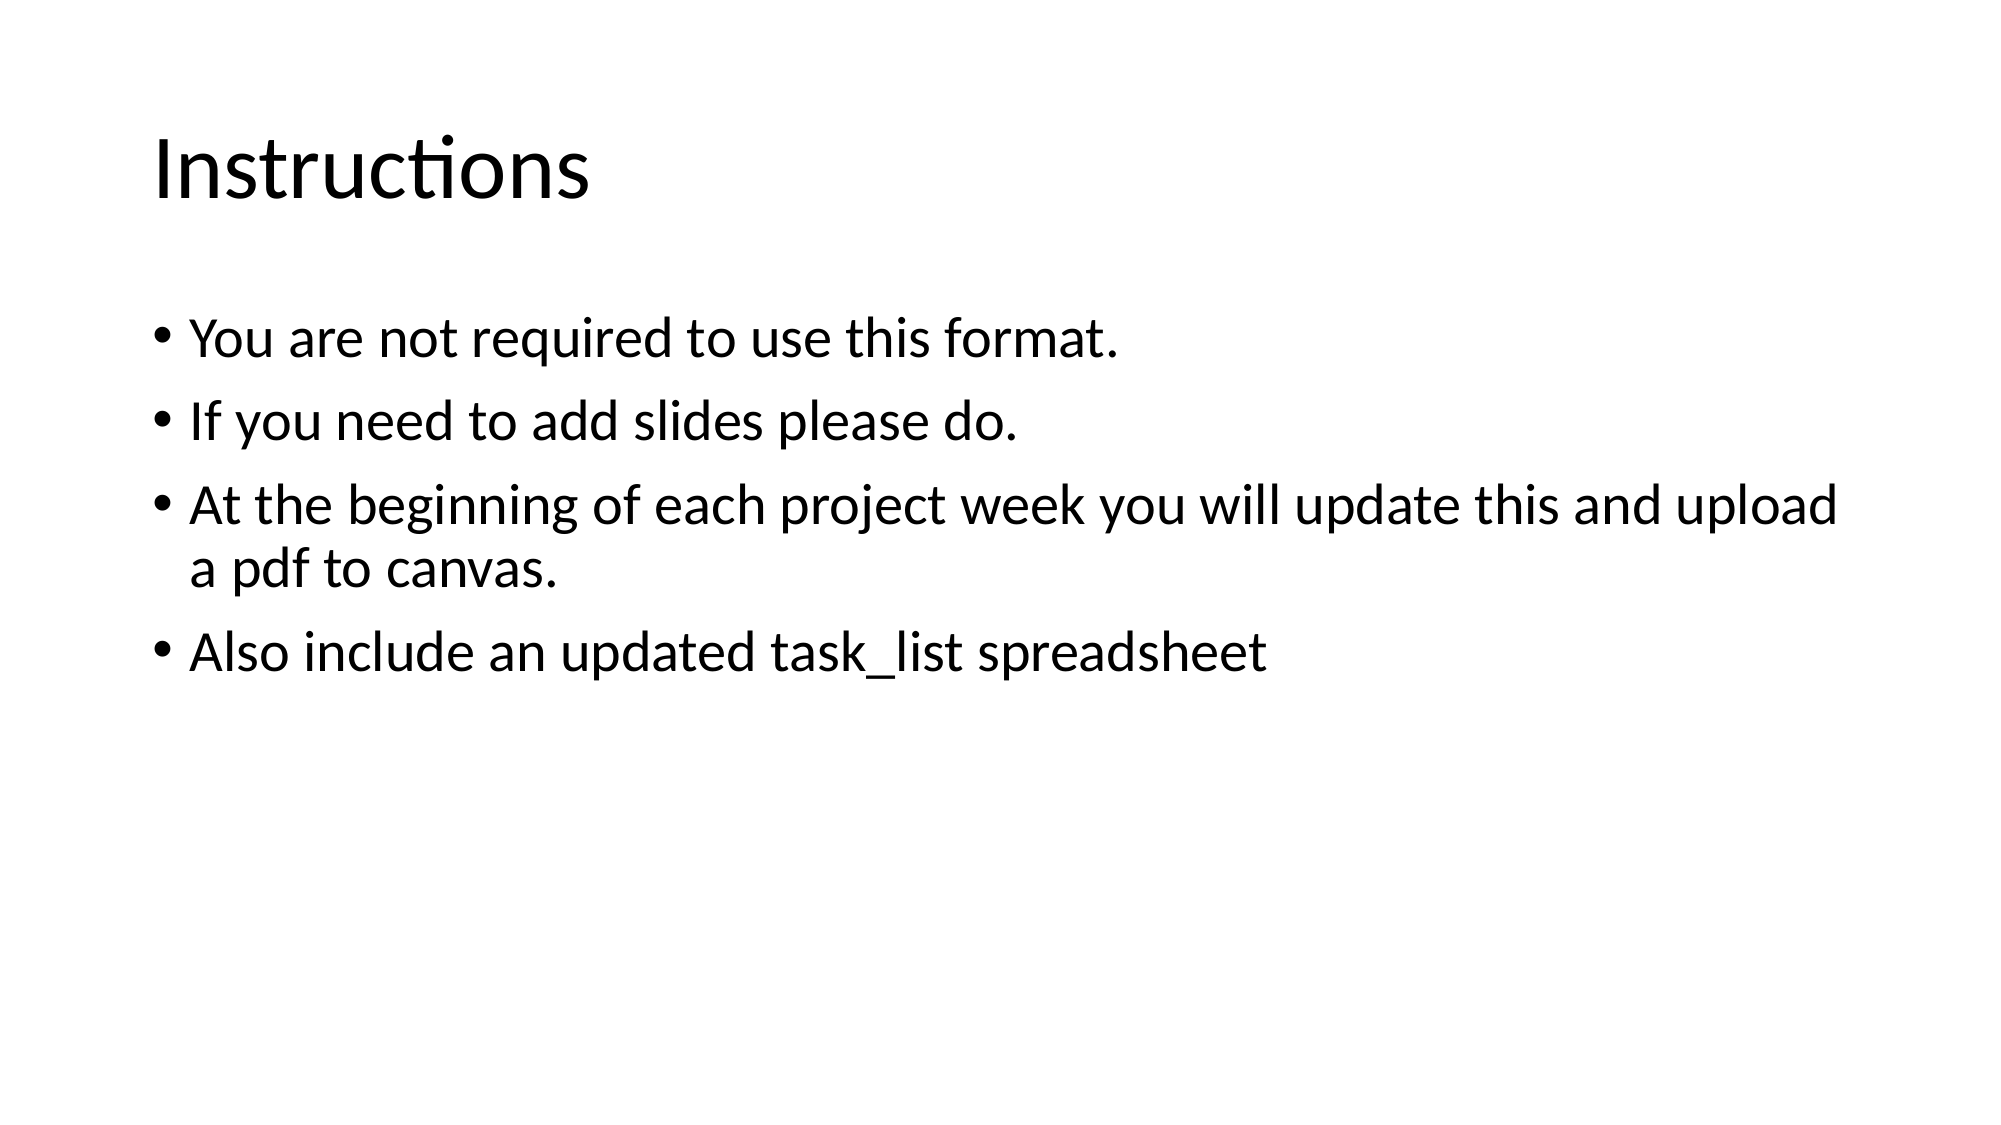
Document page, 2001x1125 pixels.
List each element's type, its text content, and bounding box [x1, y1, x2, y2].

title Instructions [137, 59, 1863, 278]
list You are not required to use this format. If you need to add slides please do. At the beginning of each project week you will update this and upload a pdf to canvas. Also include an updated task_list spreadsheet [137, 299, 1863, 1014]
